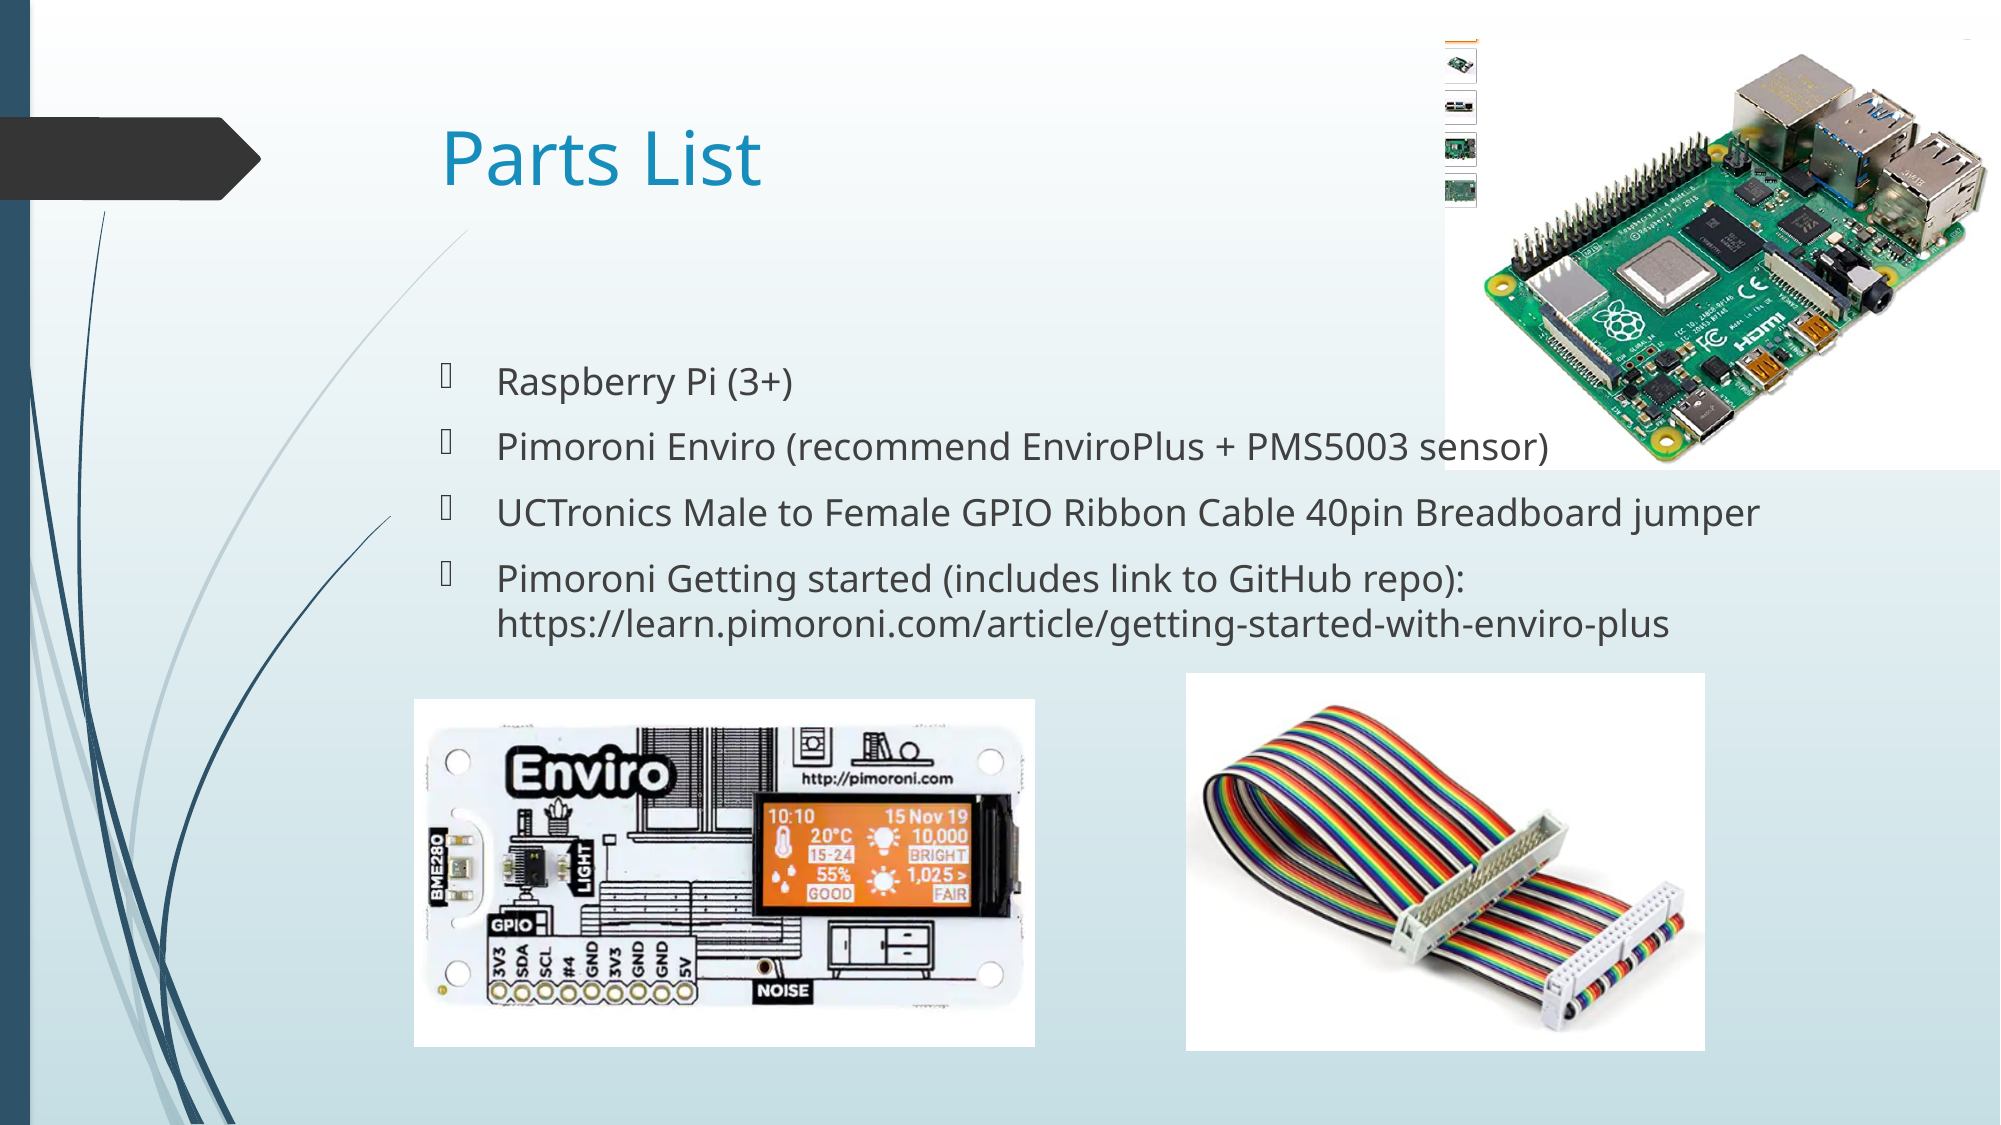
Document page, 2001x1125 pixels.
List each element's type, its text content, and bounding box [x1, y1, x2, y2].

picture [1185, 673, 1705, 1052]
picture [414, 699, 1036, 1047]
list Raspberry Pi (3+) Pimoroni Enviro (recommend EnviroPlus + PMS5003 sensor) UCTronics Male to Female GPIO Ribbon Cable 40pin Breadboard jumper Pimoroni Getting started (includes link to GitHub repo): https://learn.pimoroni.com/article/getting-started-with-enviro-plus [424, 350, 1888, 970]
title Parts List [425, 102, 1439, 313]
picture [1444, 39, 2000, 470]
